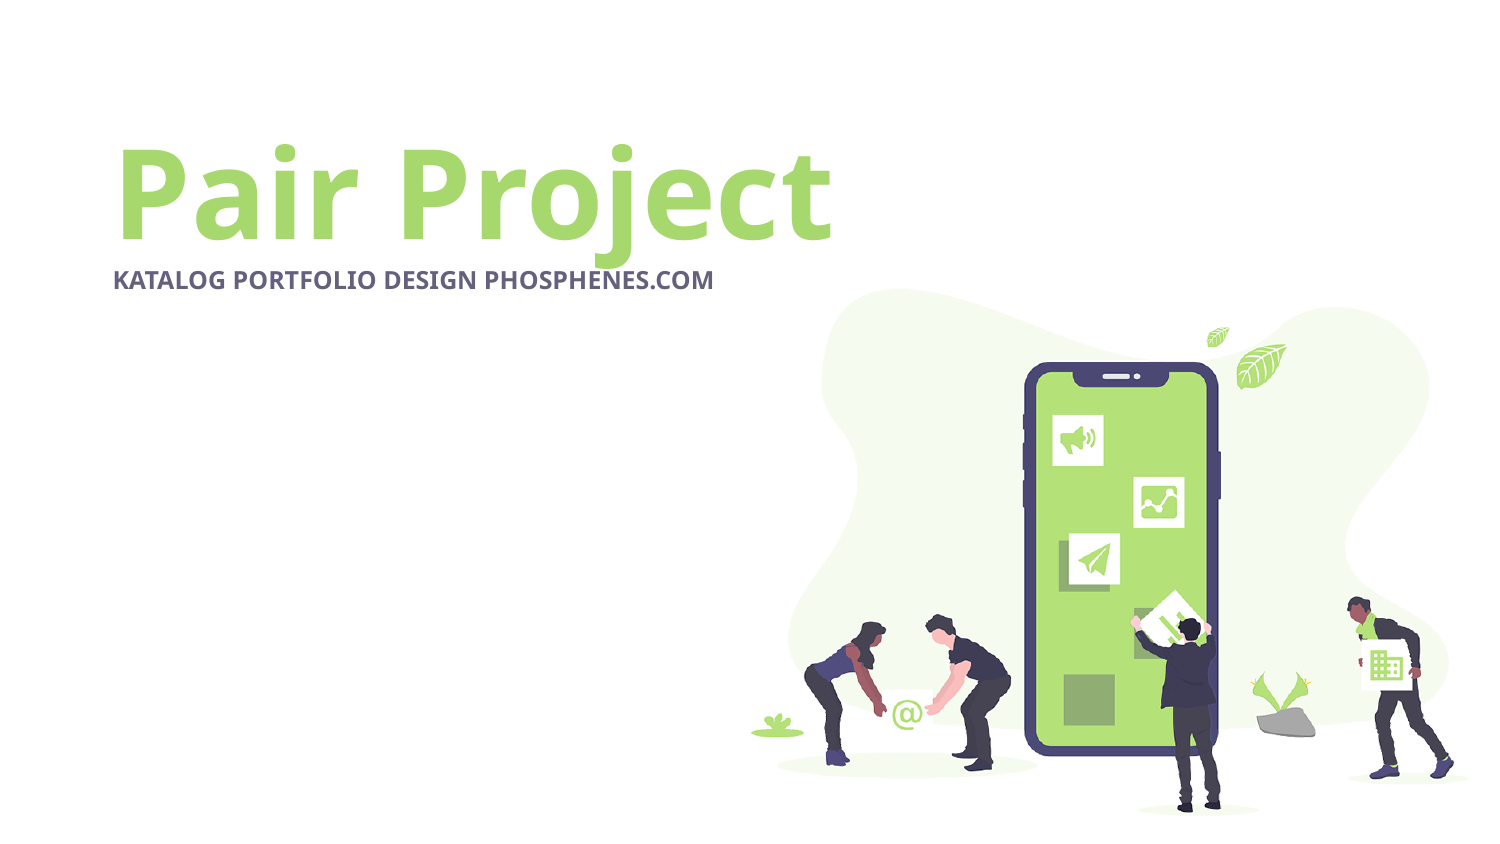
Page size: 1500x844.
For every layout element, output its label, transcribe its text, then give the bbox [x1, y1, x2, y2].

picture [751, 288, 1469, 816]
text_box Pair Project KATALOG PORTFOLIO DESIGN PHOSPHENES.COM [112, 114, 997, 595]
